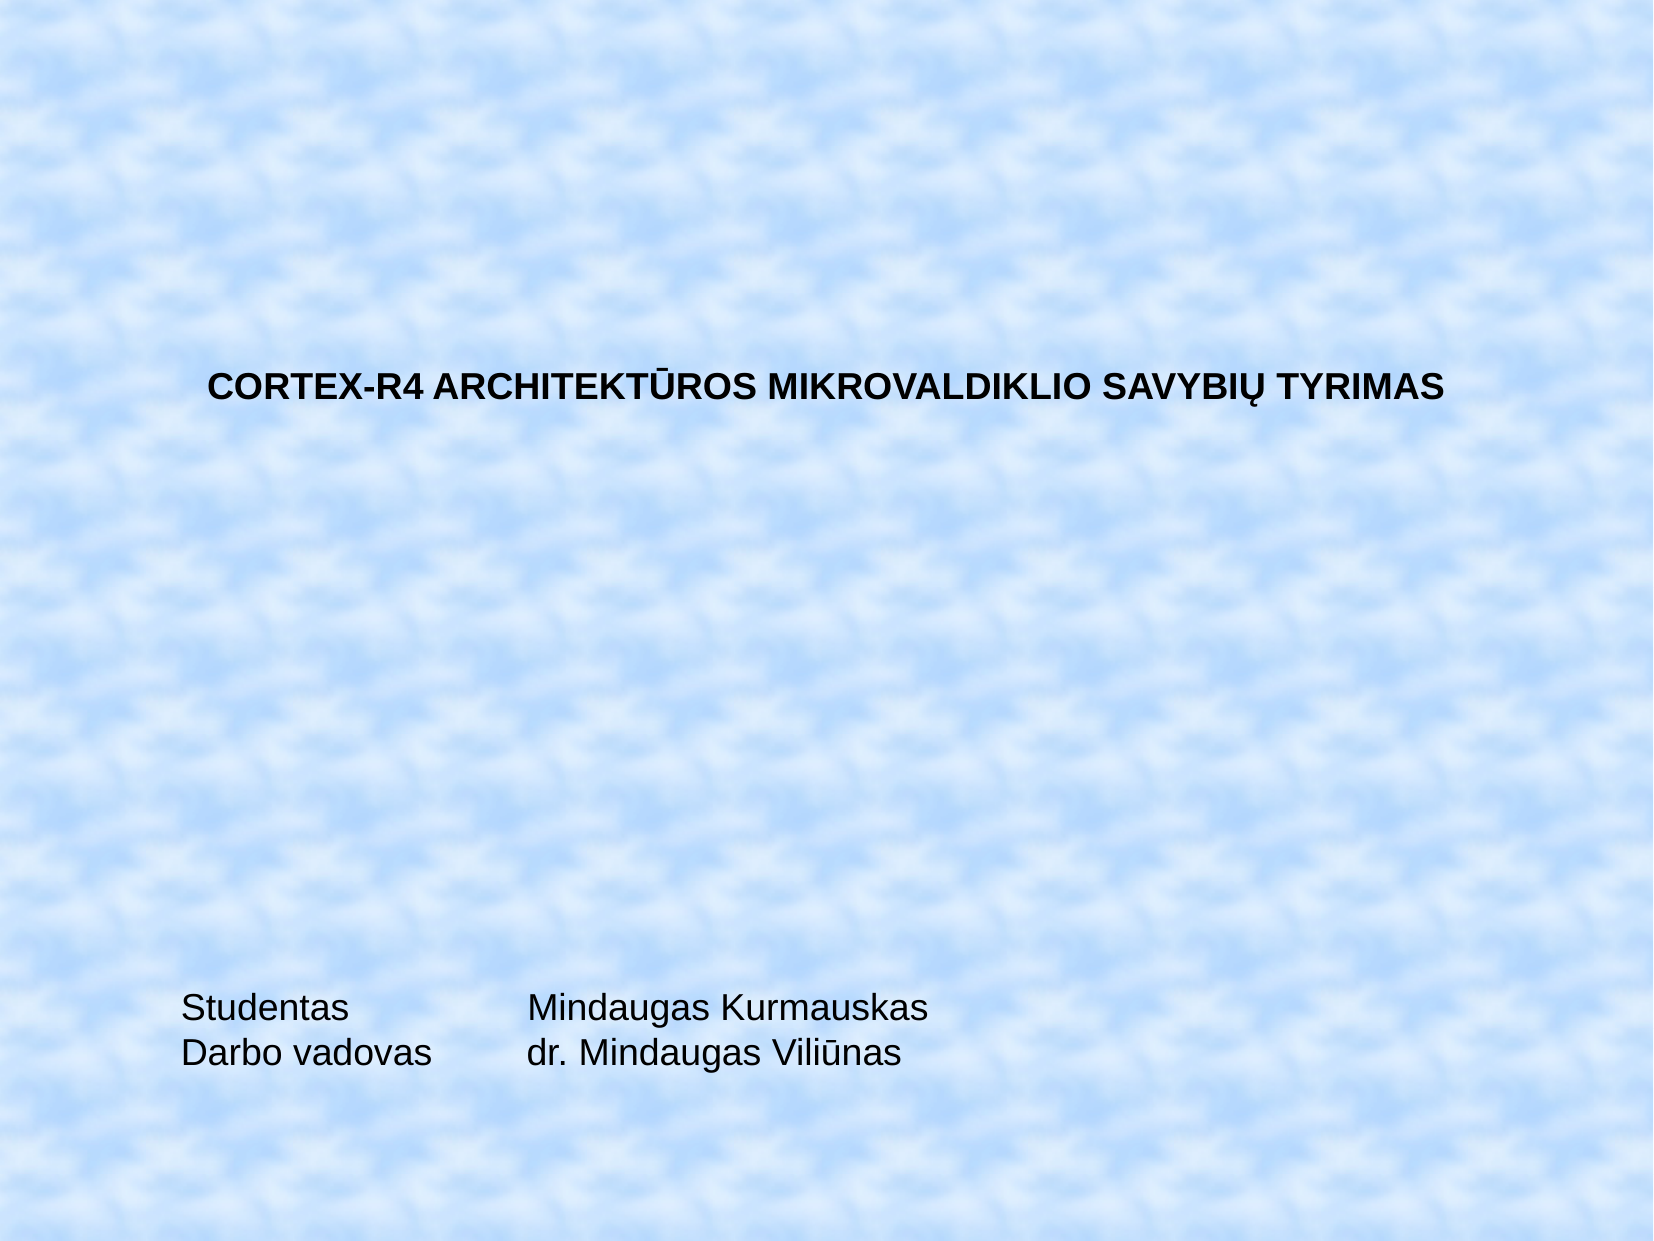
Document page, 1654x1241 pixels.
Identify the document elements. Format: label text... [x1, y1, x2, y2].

picture [0, 0, 1654, 1241]
text_box CORTEX-R4 ARCHITEKTŪROS MIKROVALDIKLIO SAVYBIŲ TYRIMAS [82, 49, 1571, 720]
text_box Studentas Mindaugas Kurmauskas Darbo vadovas dr. Mindaugas Viliūnas [180, 884, 1515, 1170]
